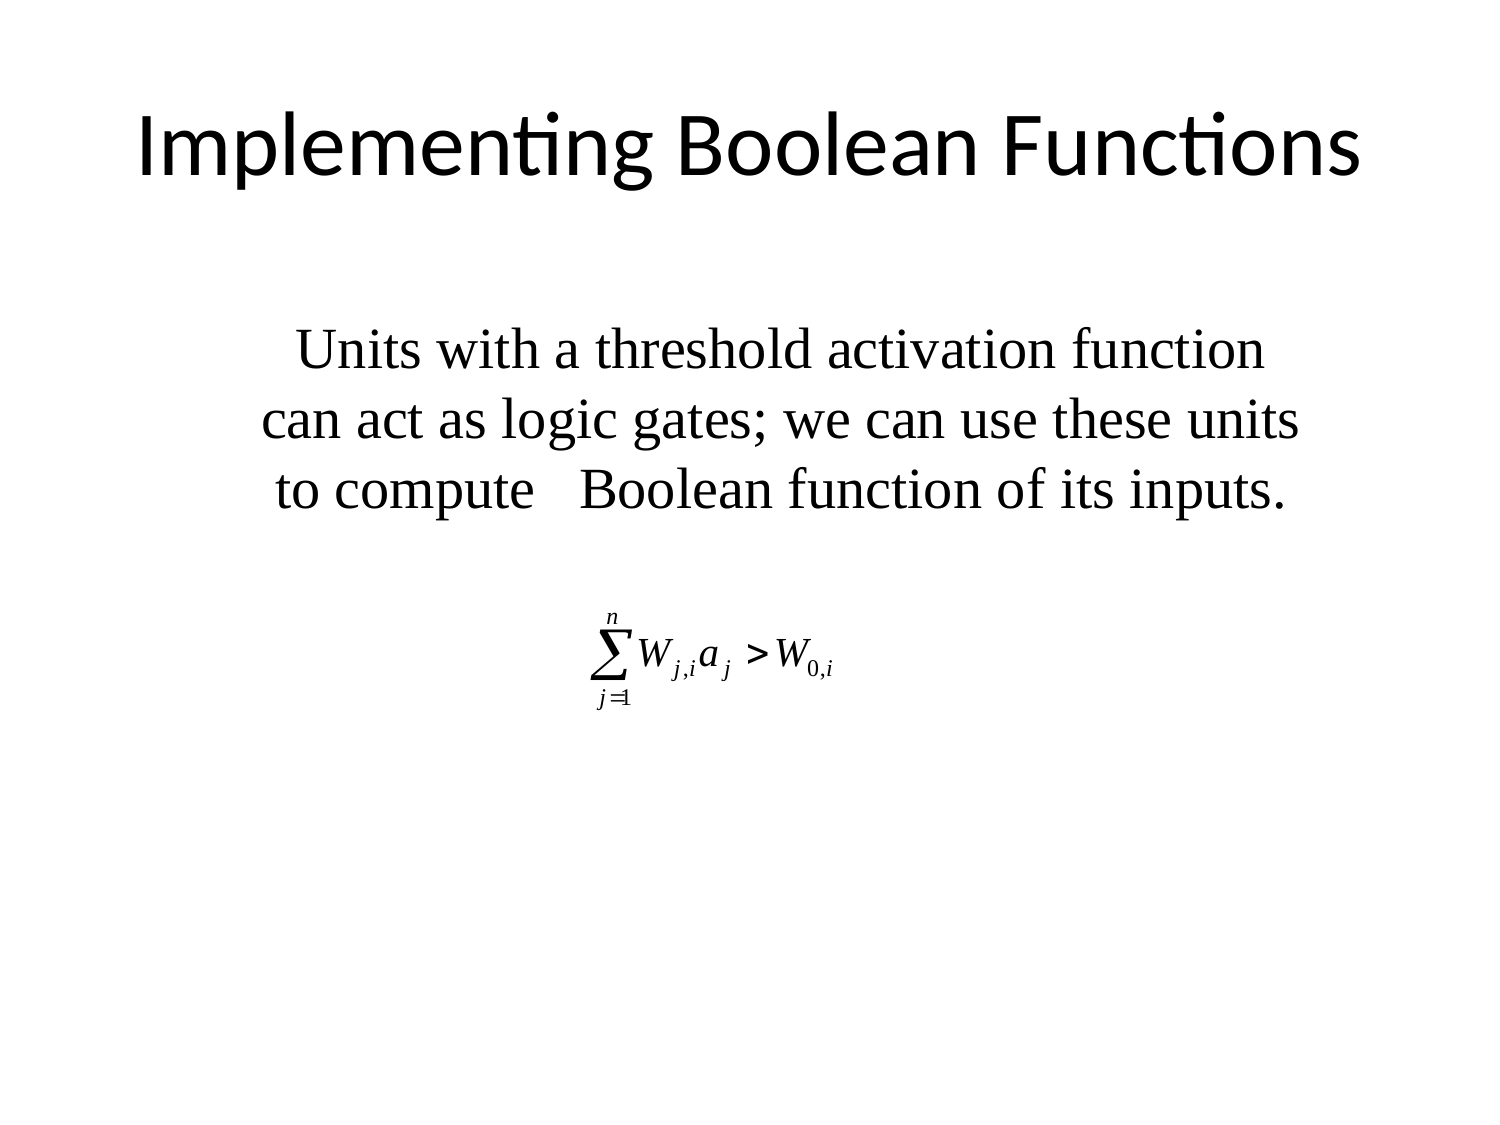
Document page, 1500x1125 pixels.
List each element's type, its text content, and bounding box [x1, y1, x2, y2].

title Implementing Boolean Functions [75, 45, 1425, 233]
text_box Units with a threshold activation function can act as logic gates; we can use these units to compute Boolean function of its inputs. [231, 302, 1331, 528]
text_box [584, 597, 842, 719]
